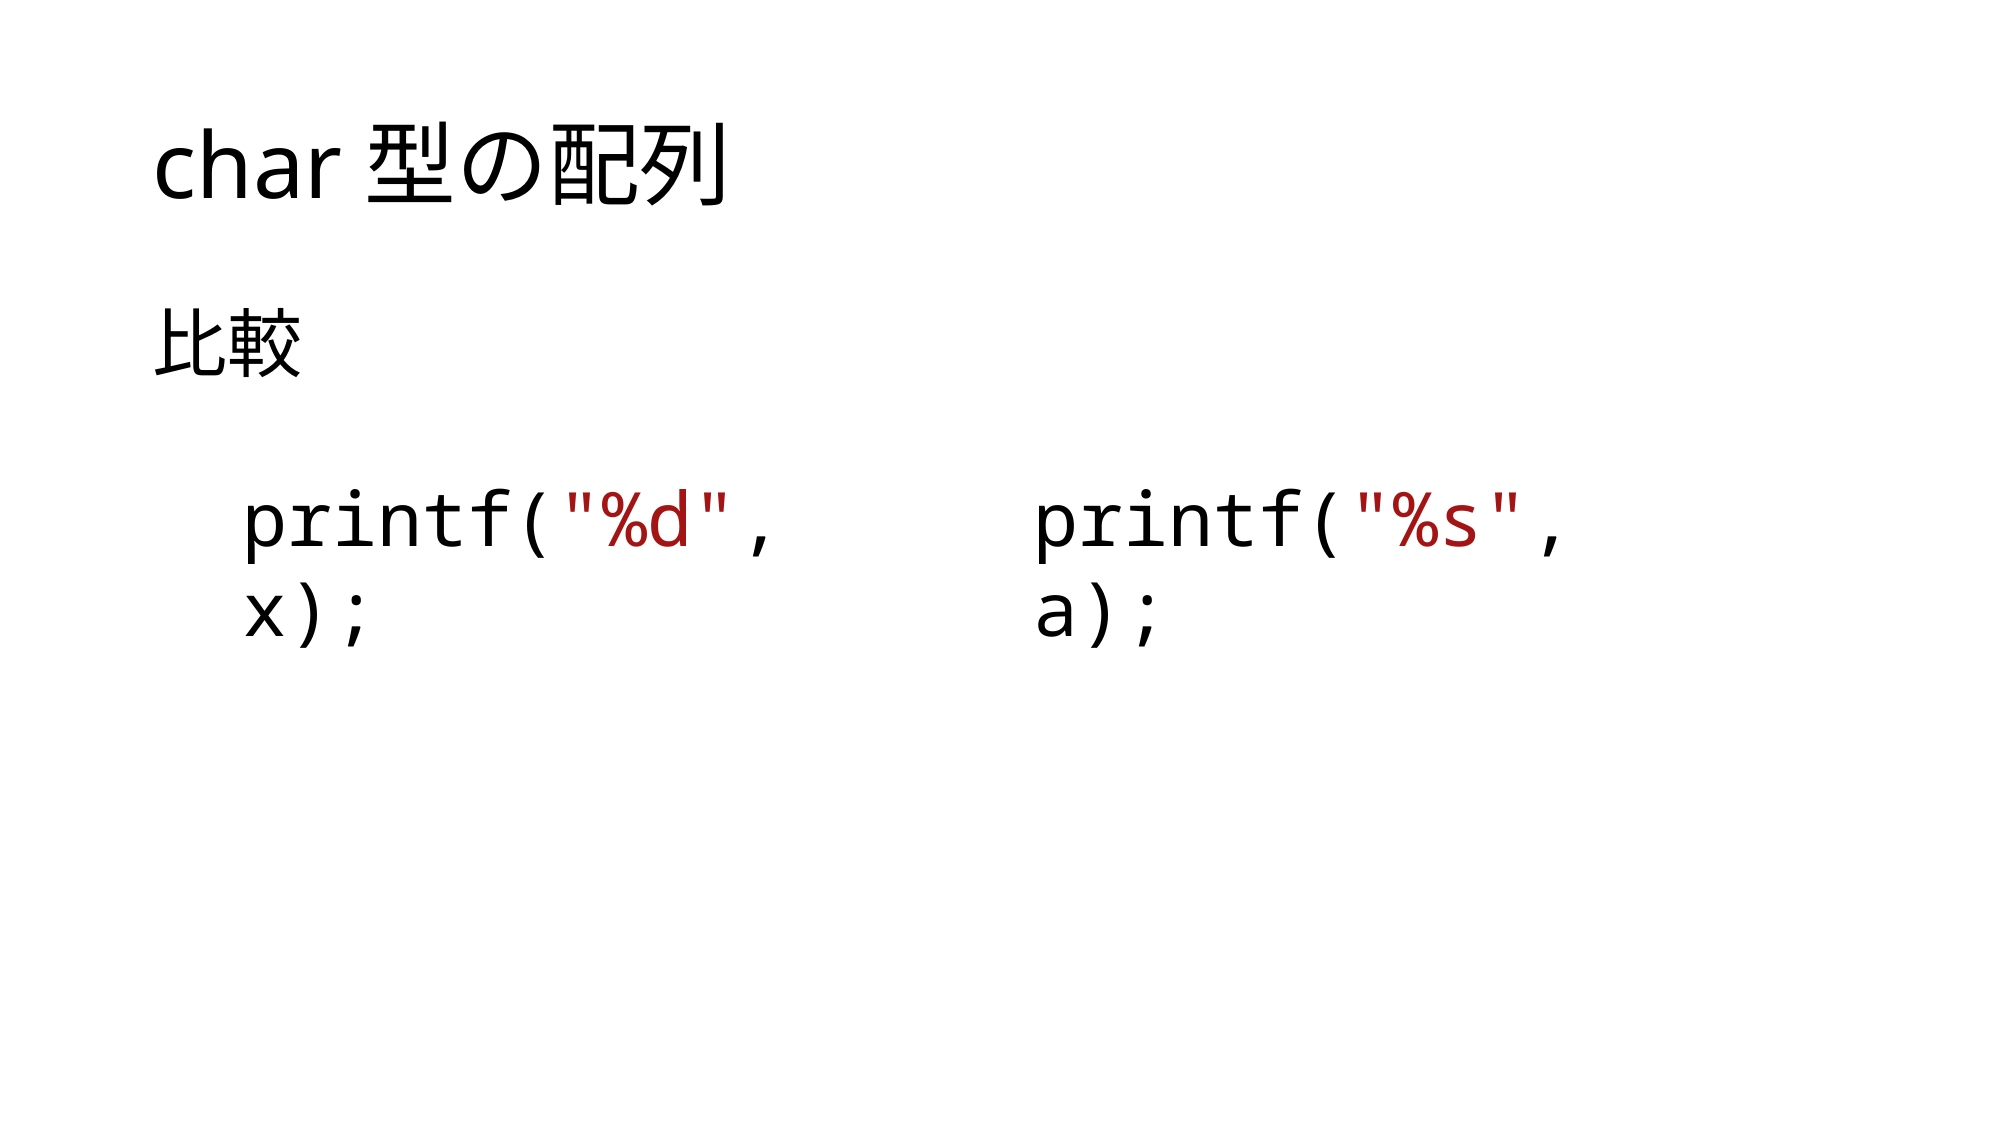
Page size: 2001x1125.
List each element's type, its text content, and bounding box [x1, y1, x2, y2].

text_box printf("%d", x); [227, 463, 929, 659]
title char型の配列 [137, 59, 1863, 278]
list 比較 [137, 299, 1863, 1014]
text_box printf("%s", a); [1018, 463, 1720, 659]
